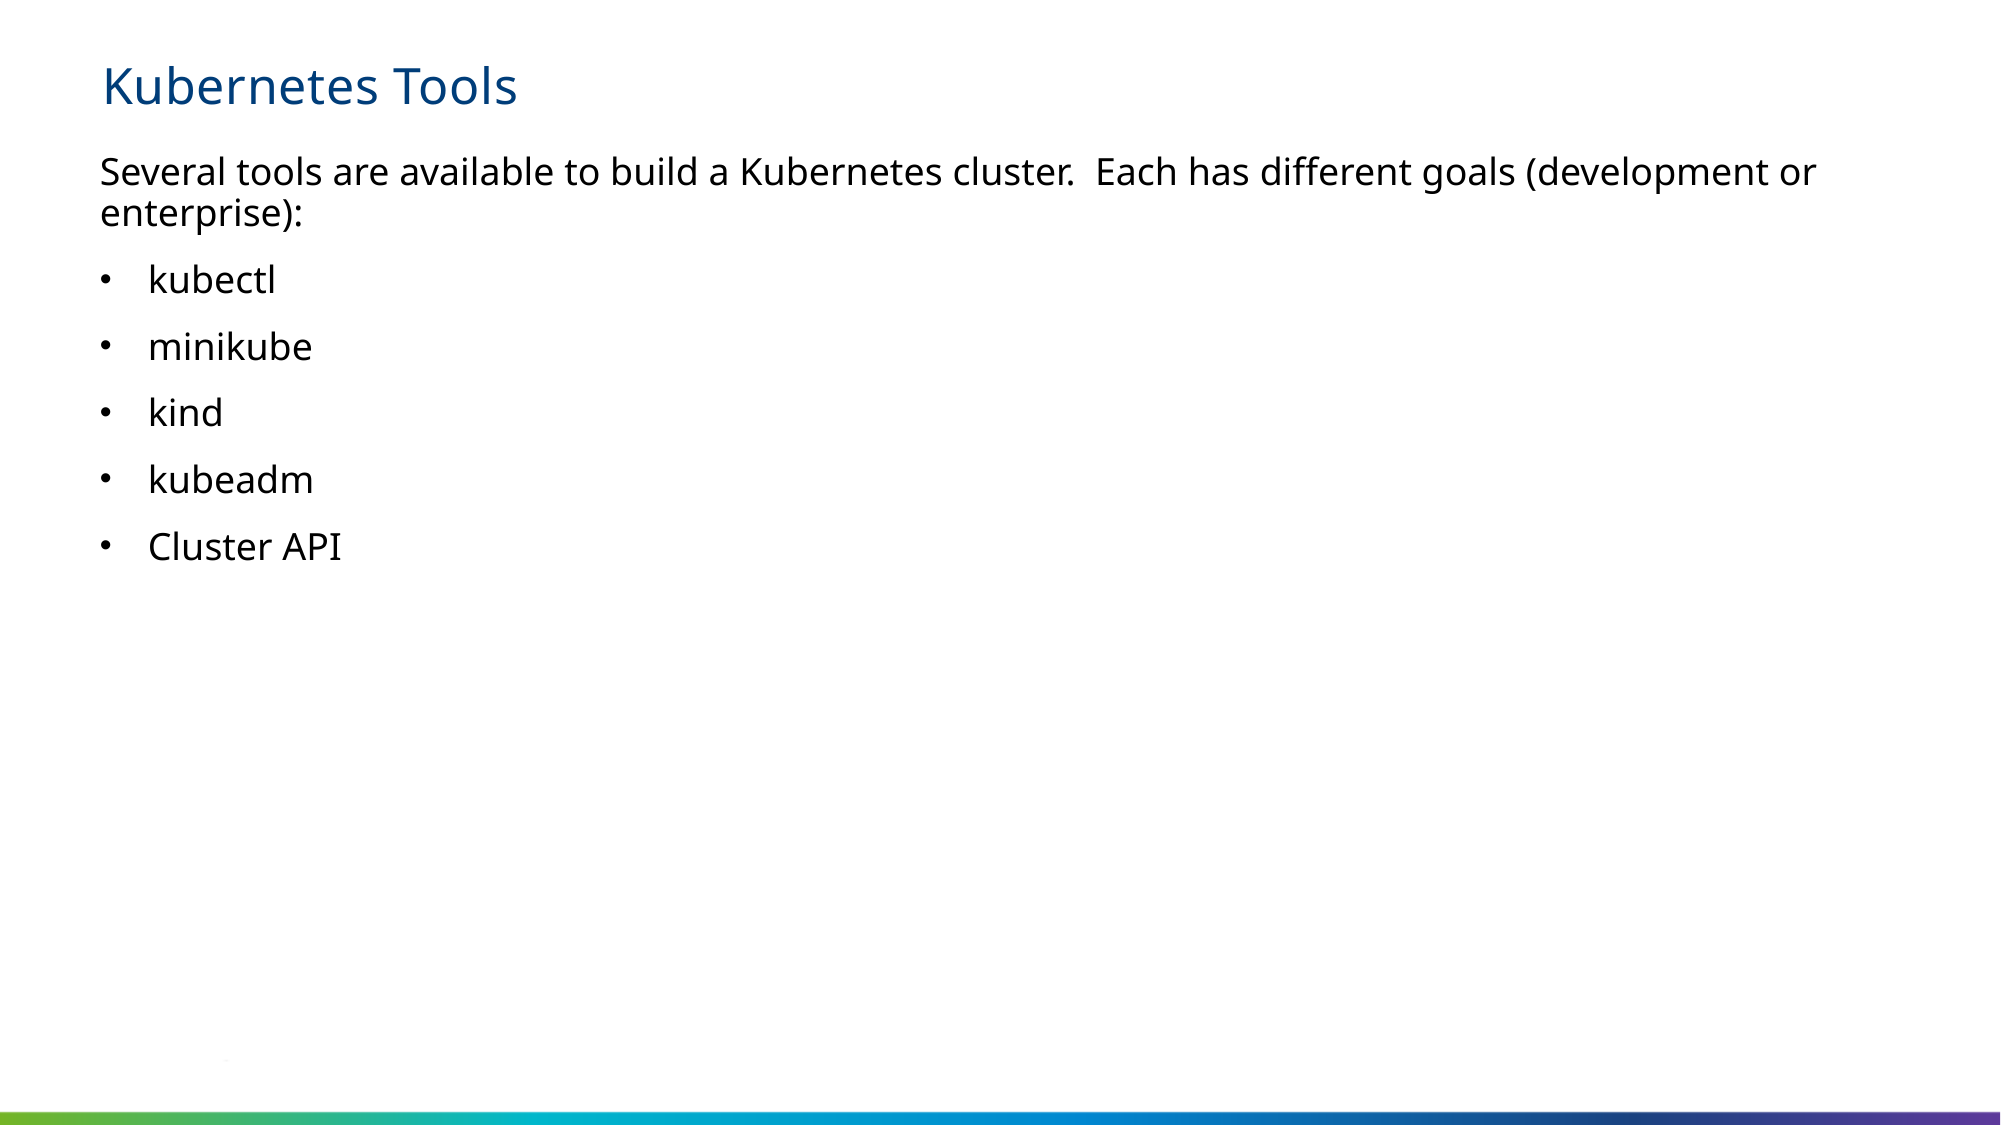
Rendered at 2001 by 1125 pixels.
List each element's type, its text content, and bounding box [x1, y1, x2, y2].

title Kubernetes Tools [99, 0, 1900, 150]
list Several tools are available to build a Kubernetes cluster. Each has different goals (development or enterprise): kubectl minikube kind kubeadm Cluster API [99, 150, 1900, 1048]
picture [0, 0, 2001, 1125]
